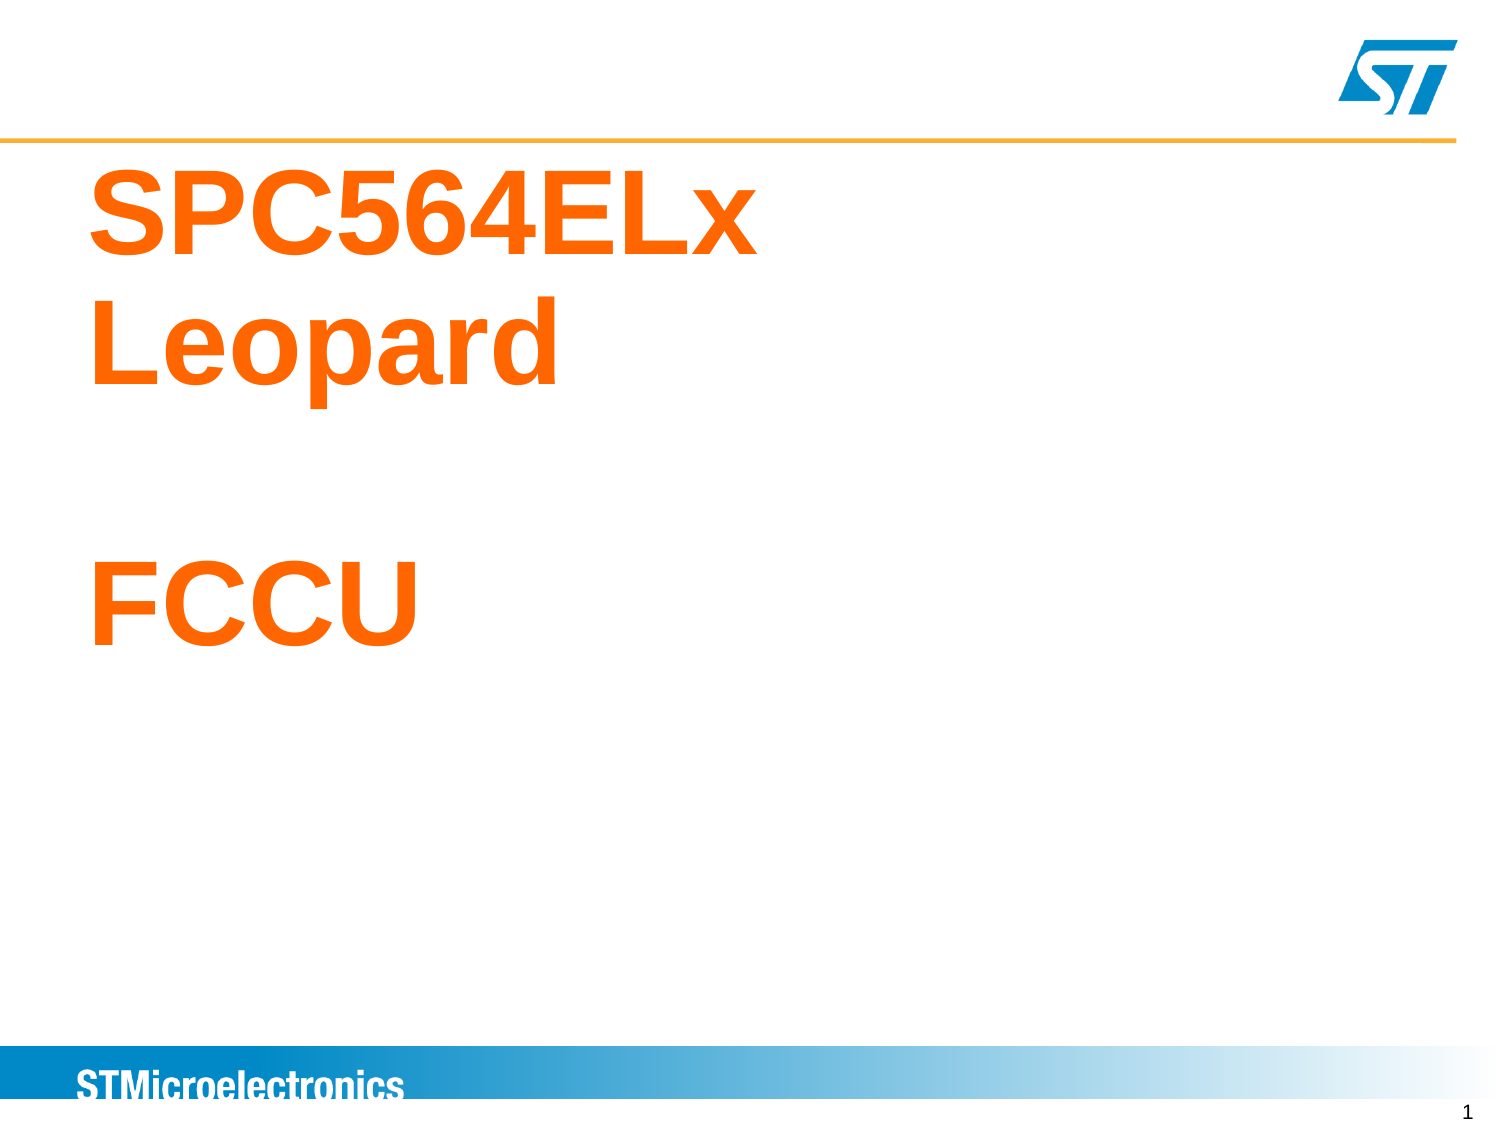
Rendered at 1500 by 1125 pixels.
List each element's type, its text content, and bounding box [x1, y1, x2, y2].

title SPC564ELx Leopard FCCU [87, 141, 1032, 680]
picture [0, 1046, 1500, 1101]
picture [1328, 37, 1462, 117]
slide_number 1 [1413, 1086, 1489, 1125]
